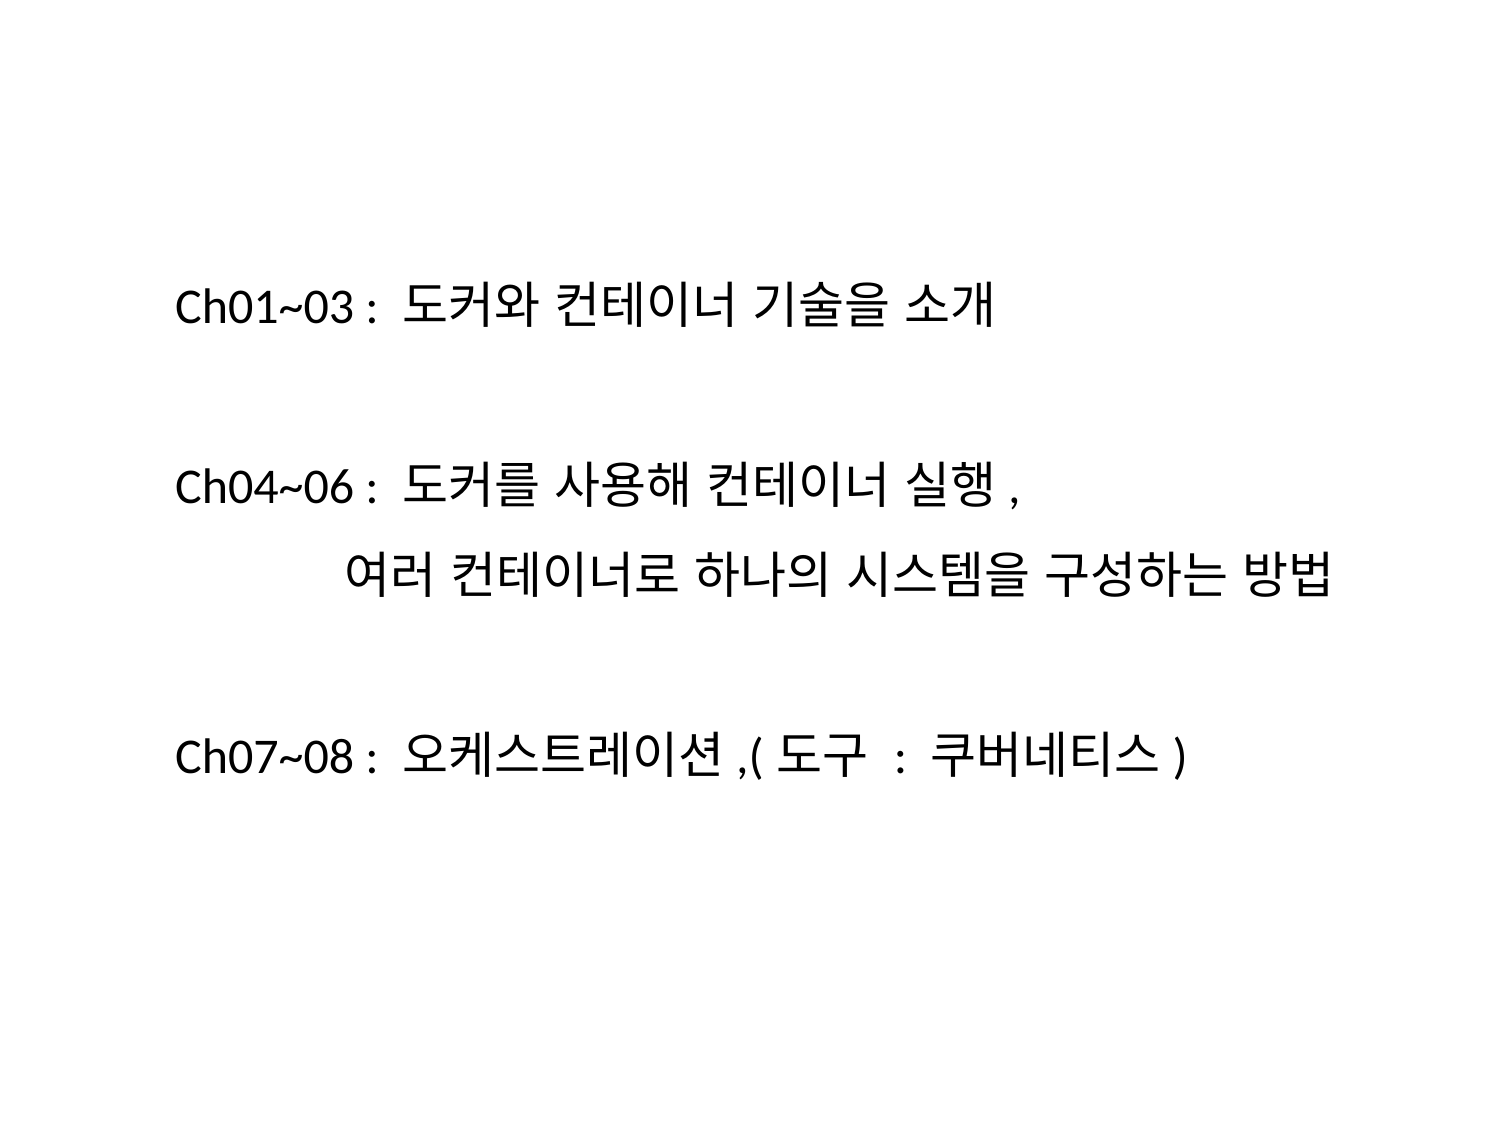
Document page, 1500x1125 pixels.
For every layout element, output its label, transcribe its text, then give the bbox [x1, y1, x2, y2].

text_box Ch01~03 : 도커와 컨테이너 기술을 소개 Ch04~06 : 도커를 사용해 컨테이너 실행, 여러 컨테이너로 하나의 시스템을 구성하는 방법 Ch07~08 : 오케스트레이션,(도구 : 쿠버네티스) [160, 236, 1350, 792]
